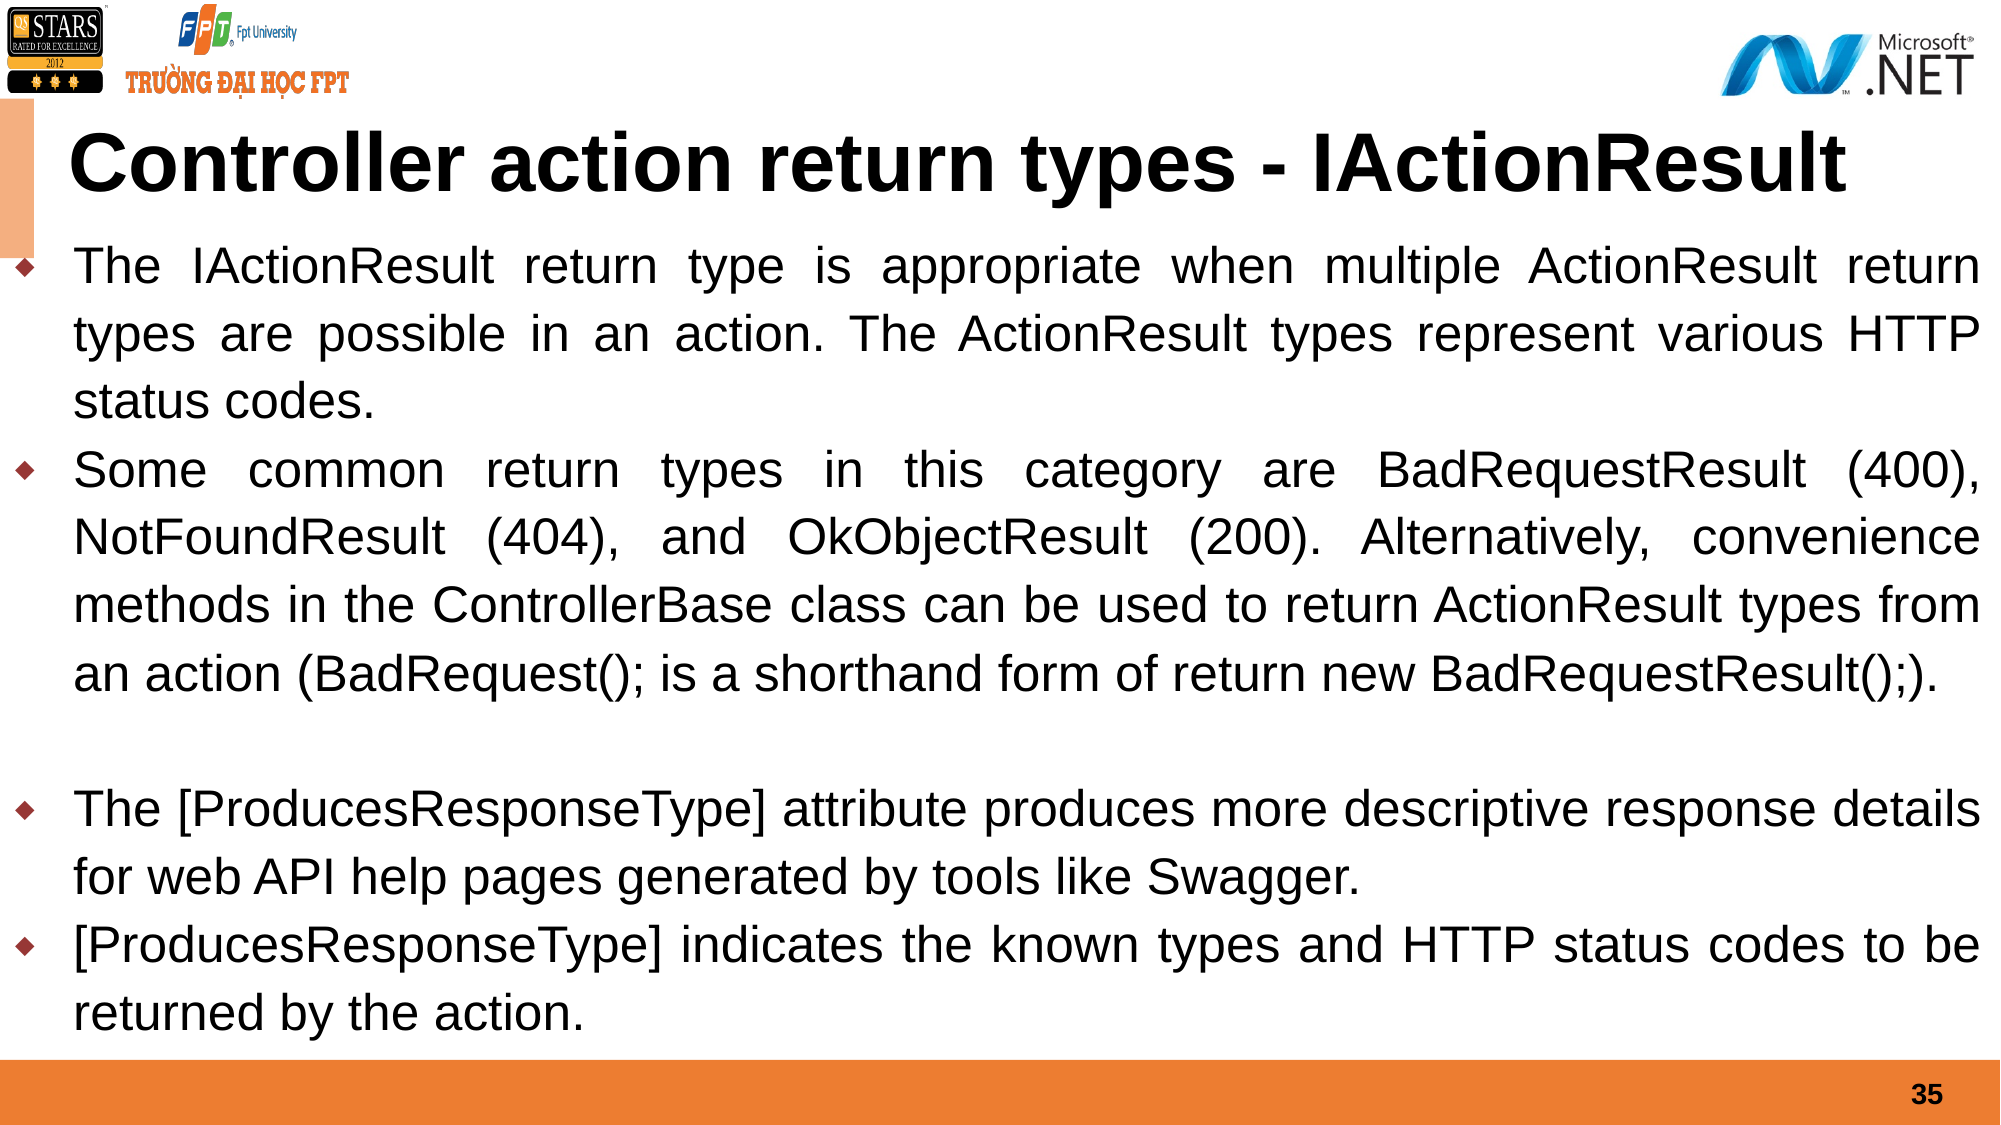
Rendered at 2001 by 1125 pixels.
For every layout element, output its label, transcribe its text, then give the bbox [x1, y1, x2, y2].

title Controller action return types - IActionResult [53, 111, 2000, 217]
list The IActionResult return type is appropriate when multiple ActionResult return types are possible in an action. The ActionResult types represent various HTTP status codes. Some common return types in this category are BadRequestResult (400), NotFoundResult (404), and OkObjectResult (200). Alternatively, convenience methods in the ControllerBase class can be used to return ActionResult types from an action (BadRequest(); is a shorthand form of return new BadRequestResult();). The [ProducesResponseType] attribute produces more descriptive response details for web API help pages generated by tools like Swagger. [ProducesResponseType] indicates the known types and HTTP status codes to be returned by the action. [0, 217, 2000, 1057]
picture [1685, 0, 2001, 129]
slide_number 35 [1508, 1063, 1959, 1123]
picture [7, 4, 349, 99]
